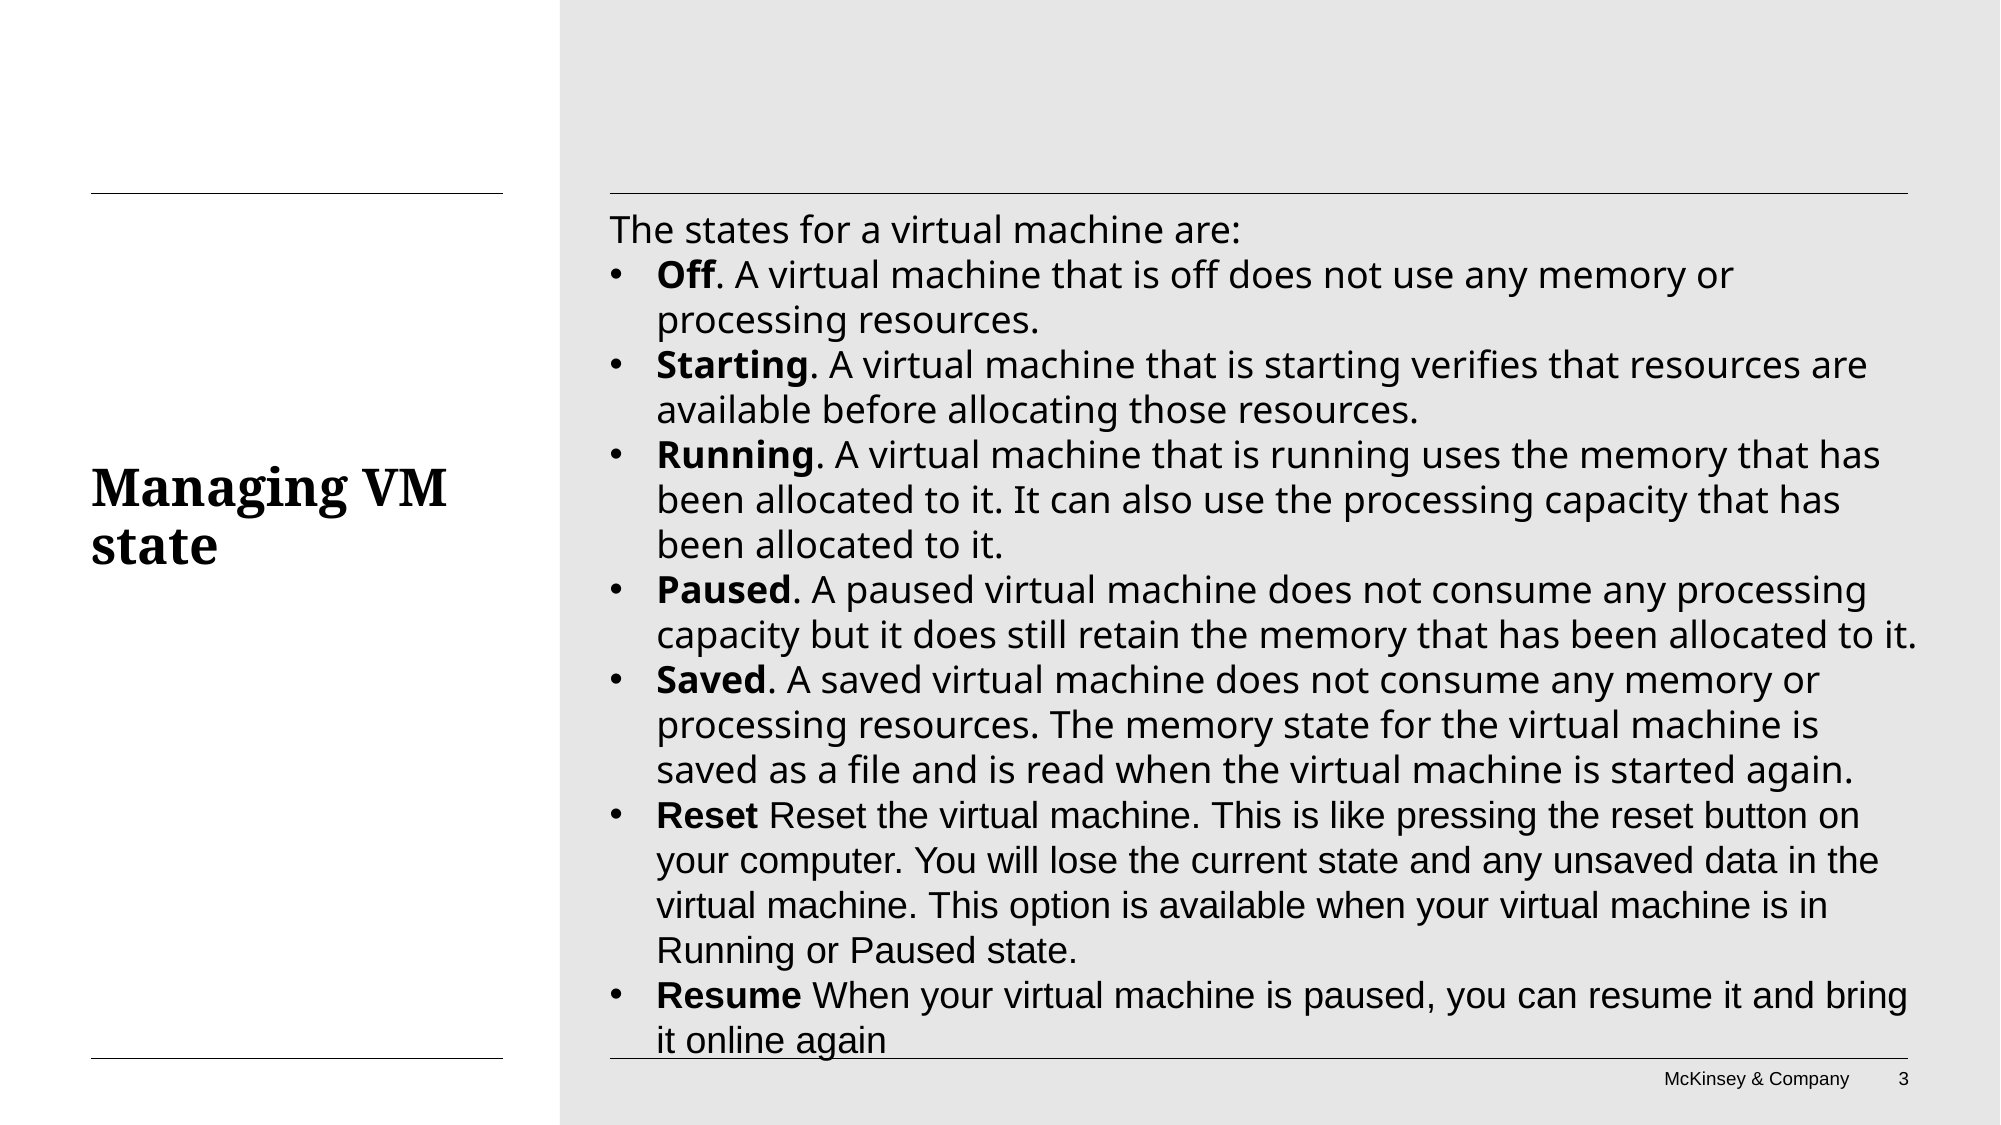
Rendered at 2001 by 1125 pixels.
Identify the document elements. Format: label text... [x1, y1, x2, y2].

text_box The states for a virtual machine are: Off. A virtual machine that is off does not use any memory or processing resources. Starting. A virtual machine that is starting verifies that resources are available before allocating those resources. Running. A virtual machine that is running uses the memory that has been allocated to it. It can also use the processing capacity that has been allocated to it. Paused. A paused virtual machine does not consume any processing capacity but it does still retain the memory that has been allocated to it. Saved. A saved virtual machine does not consume any memory or processing resources. The memory state for the virtual machine is saved as a file and is read when the virtual machine is started again. Reset Reset the virtual machine. This is like pressing the reset button on your computer. You will lose the current state and any unsaved data in the virtual machine. This option is available when your virtual machine is in Running or Paused state. Resume When your virtual machine is paused, you can resume it and bring it online again [594, 198, 1943, 1069]
title Managing VM state [91, 450, 504, 577]
